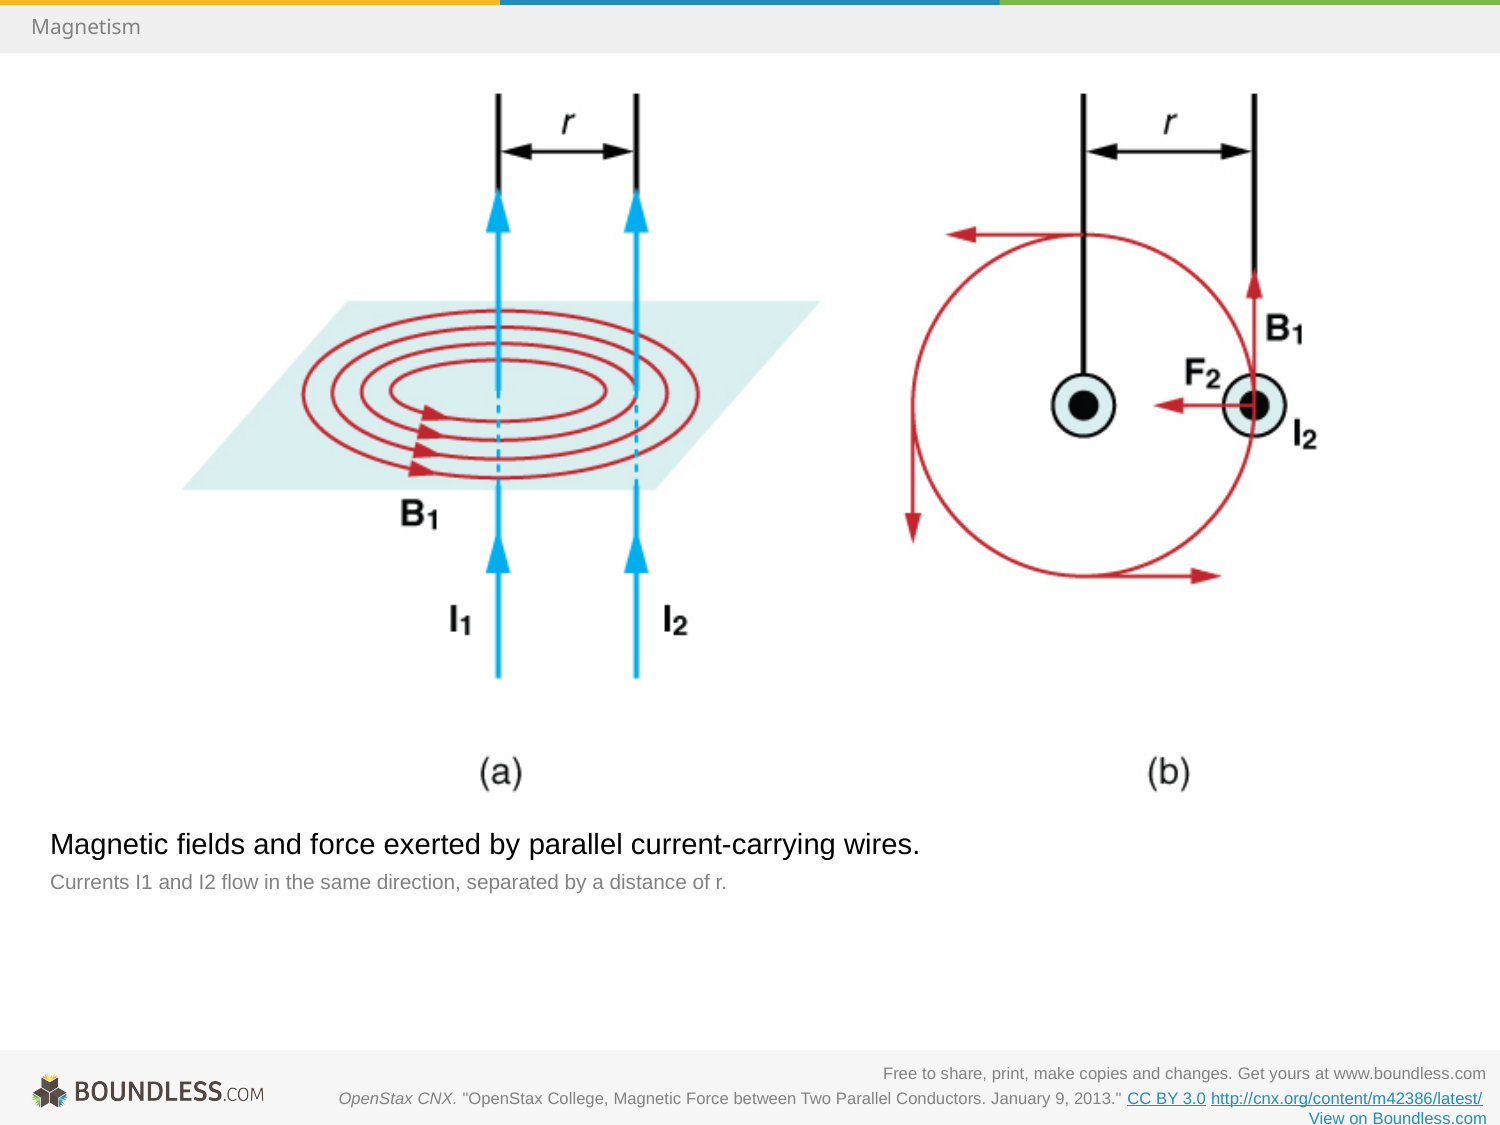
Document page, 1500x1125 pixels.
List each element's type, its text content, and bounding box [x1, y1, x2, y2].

picture [175, 87, 1325, 801]
text_box Free to share, print, make copies and changes. Get yours at www.boundless.com [649, 1062, 1488, 1087]
text_box Magnetism [31, 13, 1475, 38]
text_box [0, 1050, 1500, 1125]
picture [30, 1072, 265, 1109]
text_box OpenStax CNX. "OpenStax College, Magnetic Force between Two Parallel Conductors. January 9, 2013." CC BY 3.0 http://cnx.org/content/m42386/latest/ View on Boundless.com [274, 1087, 1488, 1125]
list Magnetic fields and force exerted by parallel current-carrying wires. Currents I1 and I2 flow in the same direction, separated by a distance of r. [50, 825, 1450, 1038]
text_box [0, 2, 1500, 54]
